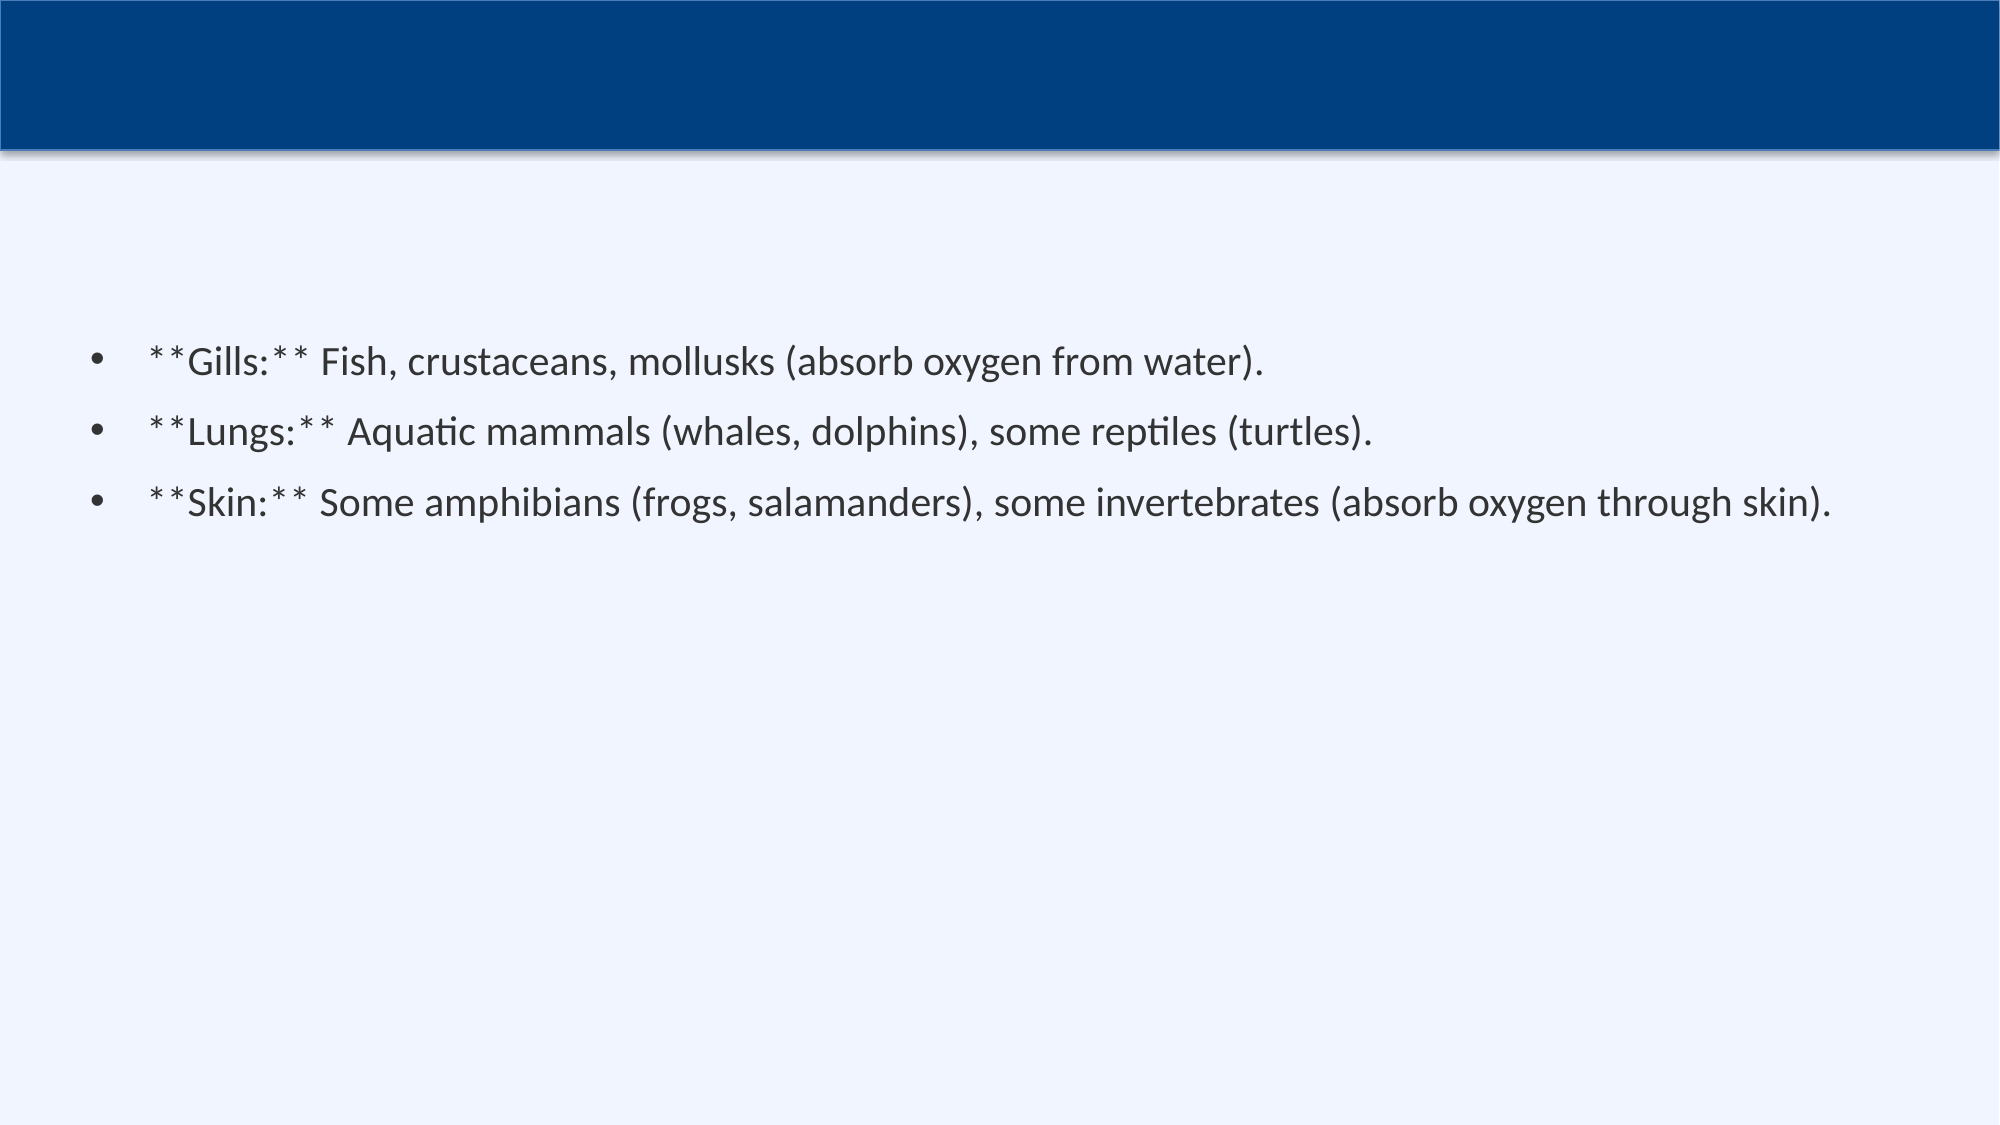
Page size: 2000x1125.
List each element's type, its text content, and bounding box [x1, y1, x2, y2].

list **Gills:** Fish, crustaceans, mollusks (absorb oxygen from water). **Lungs:** Aquatic mammals (whales, dolphins), some reptiles (turtles). **Skin:** Some amphibians (frogs, salamanders), some invertebrates (absorb oxygen through skin). [75, 224, 1925, 1050]
text_box [0, 0, 2000, 151]
